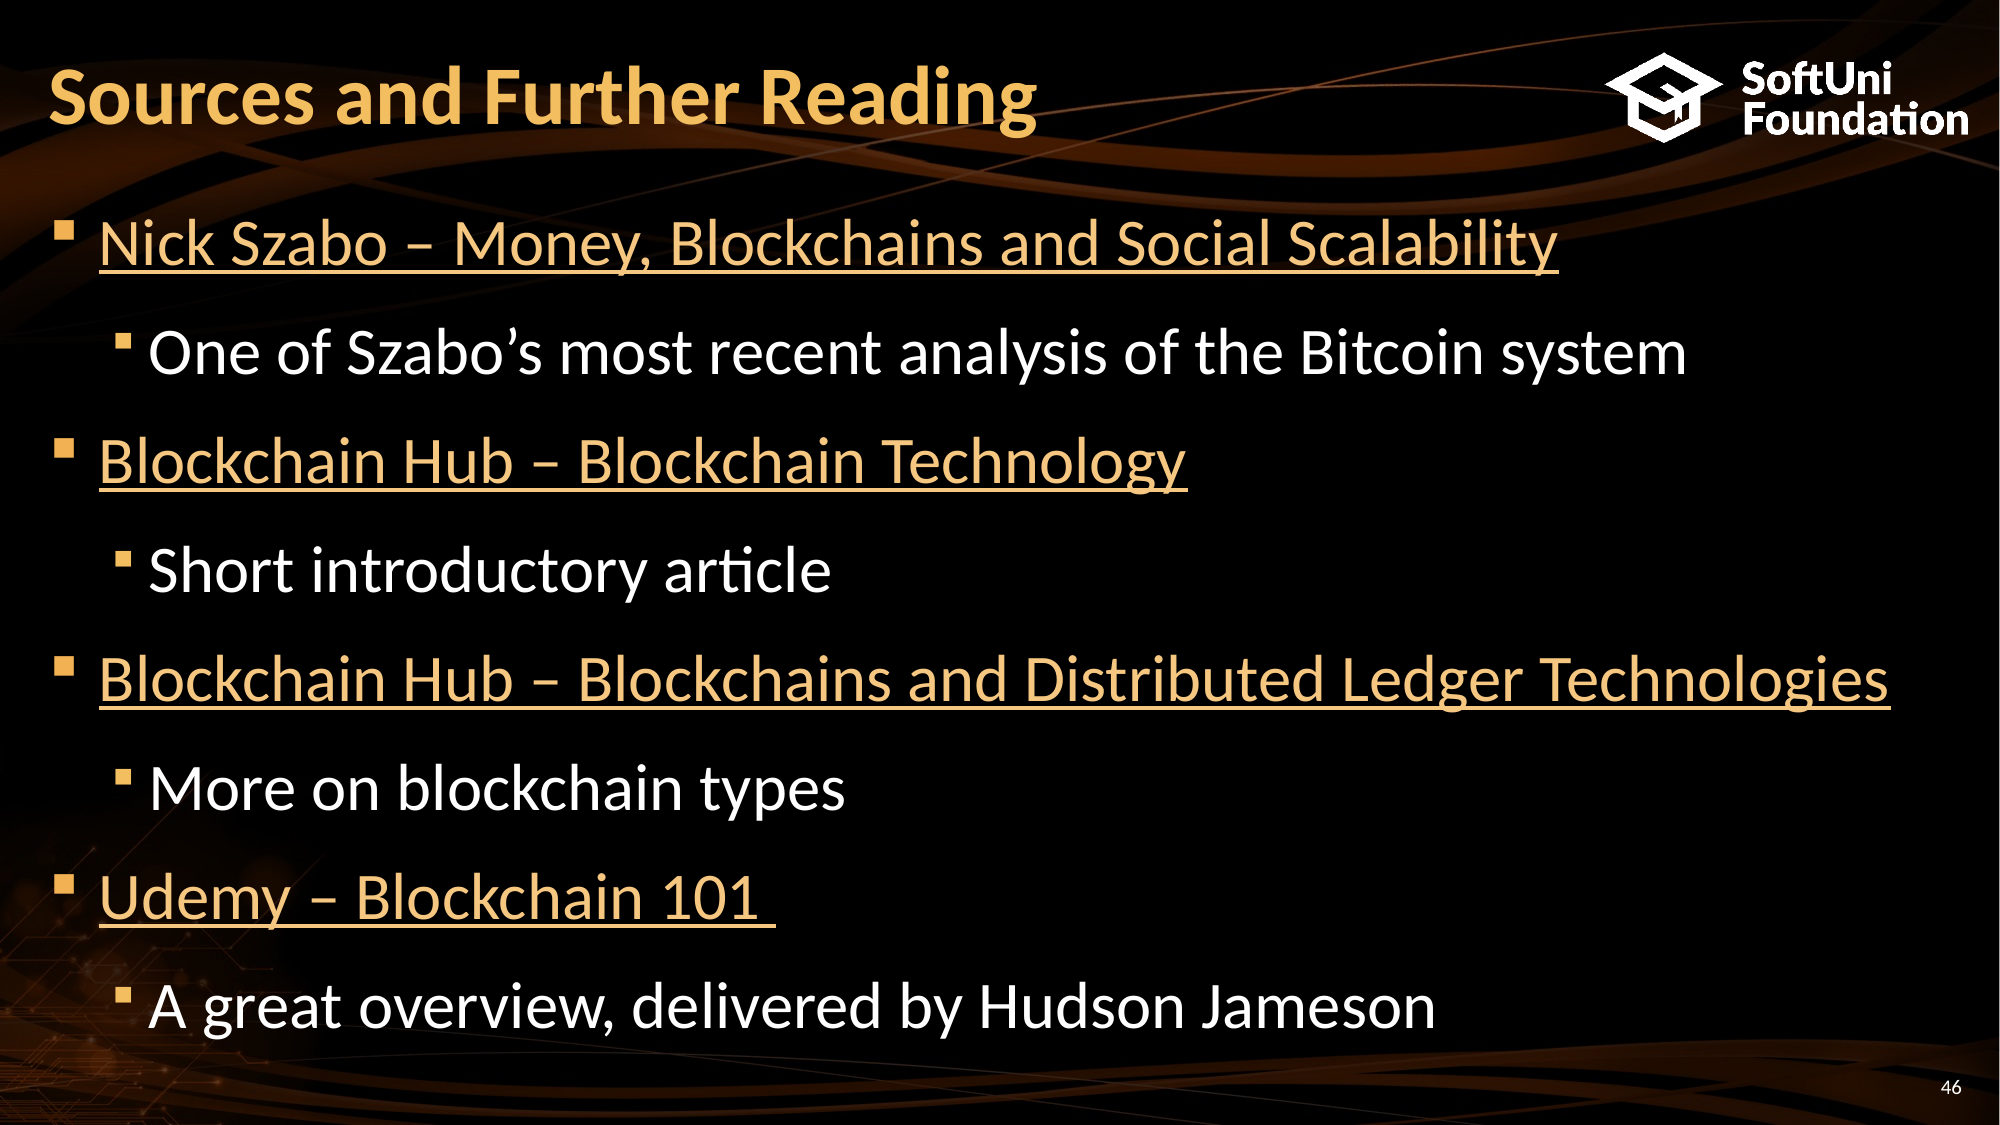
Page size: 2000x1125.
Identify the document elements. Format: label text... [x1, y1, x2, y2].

picture [0, 0, 2000, 1125]
title Sources and Further Reading [30, 6, 1602, 189]
list Nick Szabo – Money, Blockchains and Social Scalability One of Szabo’s most recent analysis of the Bitcoin system Blockchain Hub – Blockchain Technology Short introductory article Blockchain Hub – Blockchains and Distributed Ledger Technologies More on blockchain types Udemy – Blockchain 101 A great overview, delivered by Hudson Jameson [31, 188, 1968, 1103]
